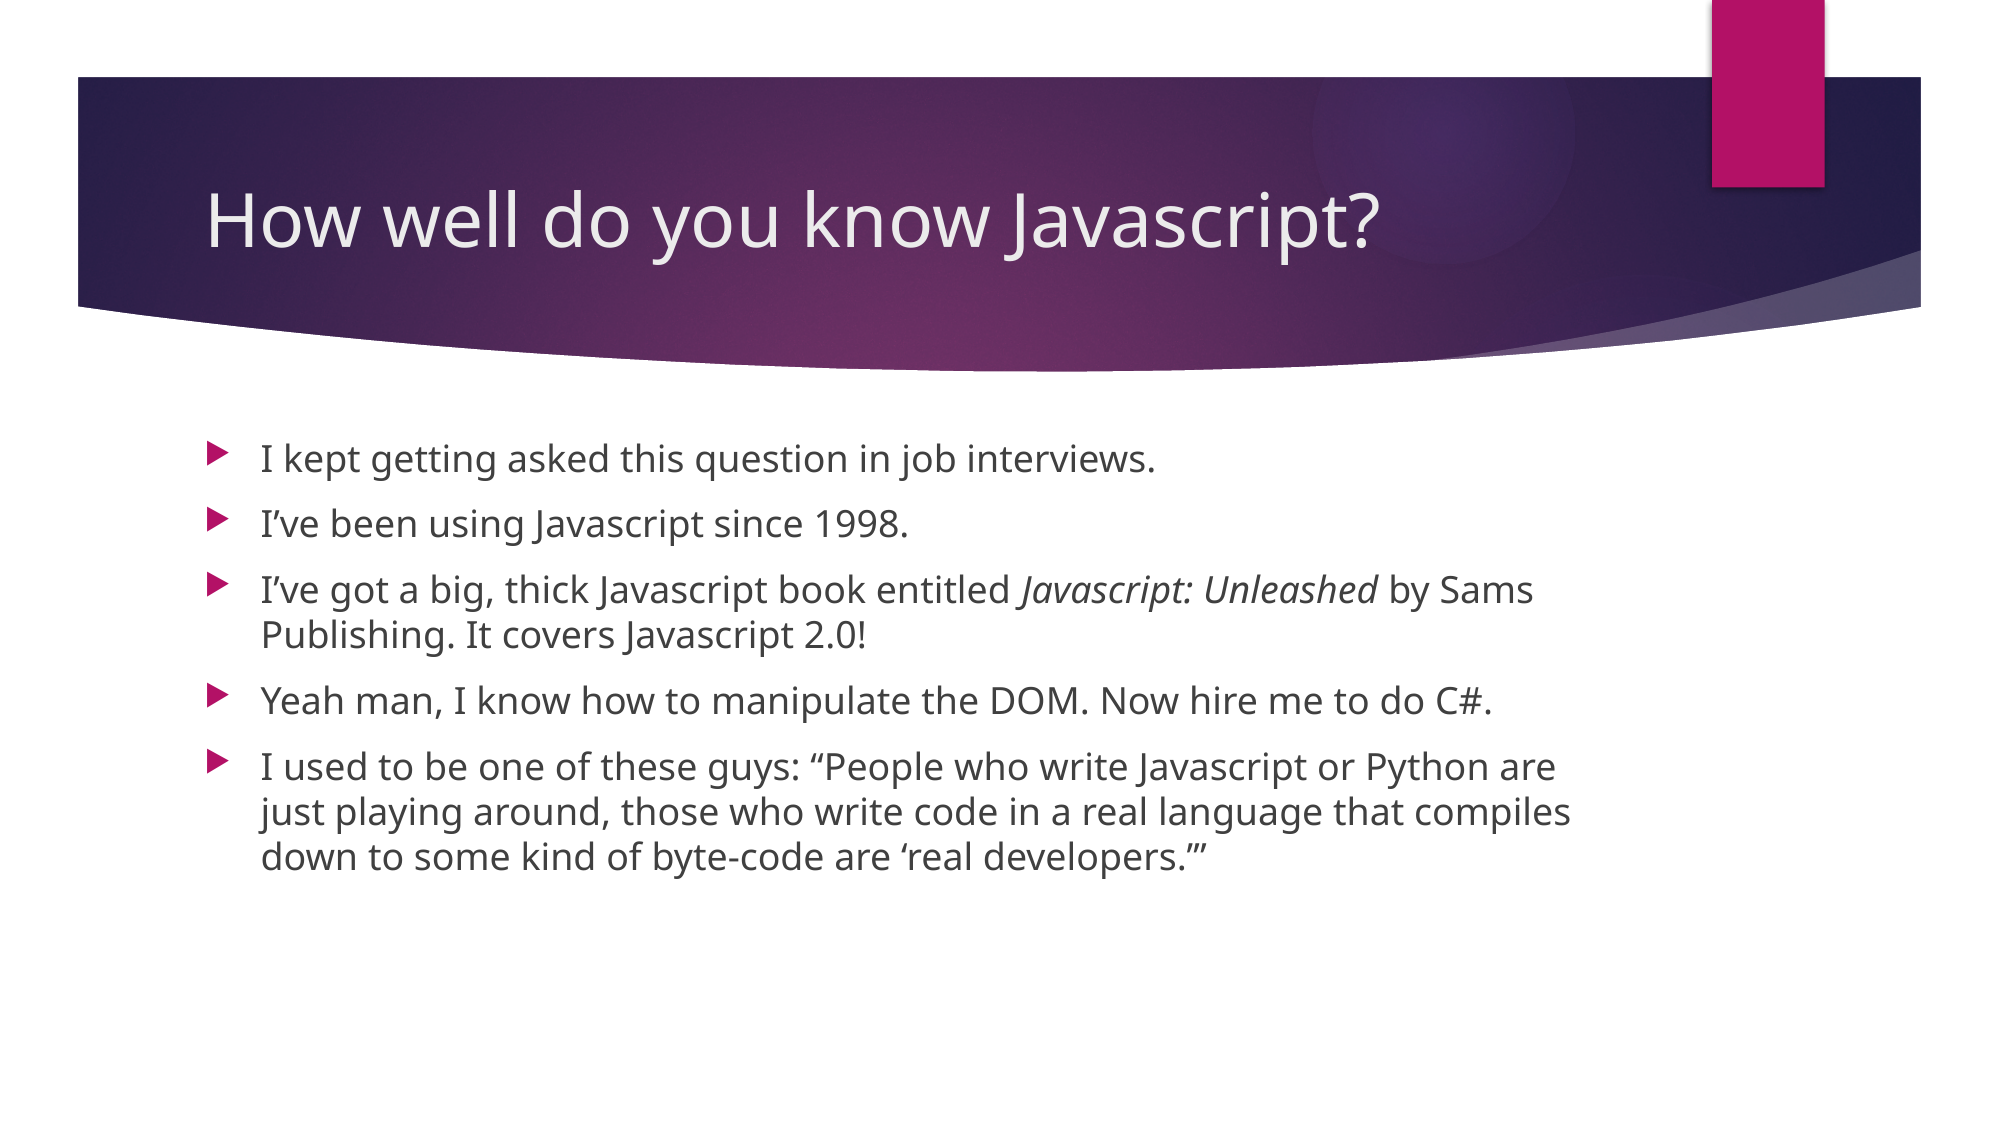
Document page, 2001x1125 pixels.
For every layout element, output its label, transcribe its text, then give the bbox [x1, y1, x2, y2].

list I kept getting asked this question in job interviews. I’ve been using Javascript since 1998. I’ve got a big, thick Javascript book entitled Javascript: Unleashed by Sams Publishing. It covers Javascript 2.0! Yeah man, I know how to manipulate the DOM. Now hire me to do C#. I used to be one of these guys: “People who write Javascript or Python are just playing around, those who write code in a real language that compiles down to some kind of byte-code are ‘real developers.’” [189, 427, 1638, 988]
title How well do you know Javascript? [189, 159, 1627, 276]
